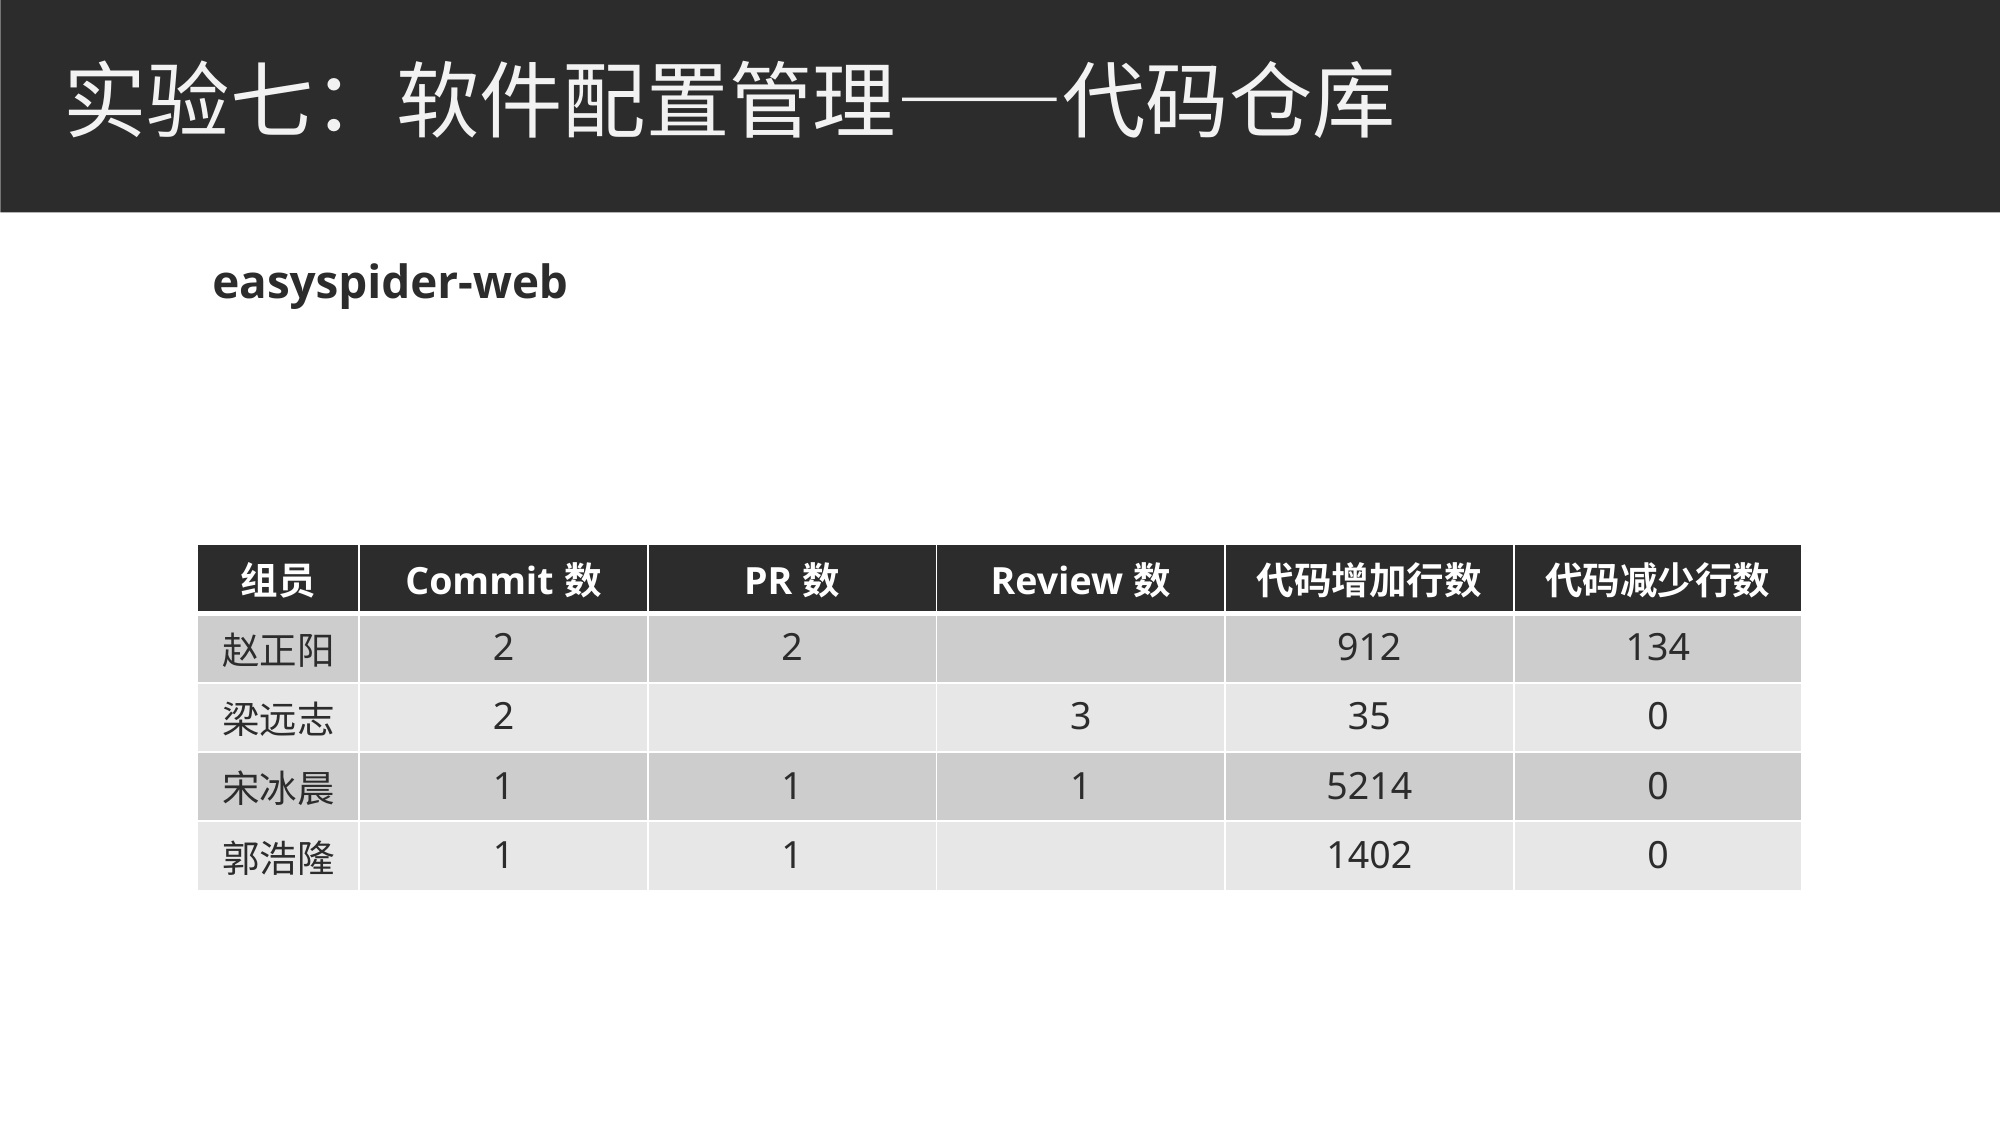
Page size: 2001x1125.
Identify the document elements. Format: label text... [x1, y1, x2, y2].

table_header Review数 [937, 545, 1224, 611]
table_cell 3 [937, 684, 1224, 751]
table_cell 2 [360, 616, 647, 682]
table_cell [649, 684, 936, 751]
table_cell [937, 822, 1224, 890]
table_cell 134 [1515, 616, 1801, 682]
table_cell 5214 [1226, 753, 1513, 820]
table_cell 1402 [1226, 822, 1513, 890]
table_cell 2 [360, 684, 647, 751]
table_cell 0 [1515, 822, 1801, 890]
table_cell 35 [1226, 684, 1513, 751]
table_cell 赵正阳 [198, 616, 358, 682]
table_cell 梁远志 [198, 684, 358, 751]
table_header PR数 [649, 545, 936, 611]
table_cell 1 [360, 753, 647, 820]
table_cell 1 [649, 753, 936, 820]
table_cell 1 [937, 753, 1224, 820]
table_cell 1 [649, 822, 936, 890]
table_cell 2 [649, 616, 936, 682]
table_cell 0 [1515, 684, 1801, 751]
table_header 代码增加行数 [1226, 545, 1513, 611]
table_cell 宋冰晨 [198, 753, 358, 820]
table_header Commit数 [360, 545, 647, 611]
table_cell 1 [360, 822, 647, 890]
table_header 组员 [198, 545, 358, 611]
table_cell [937, 616, 1224, 682]
table_cell 0 [1515, 753, 1801, 820]
list easyspider-web [197, 251, 1803, 387]
title 实验七：软件配置管理——代码仓库 [48, 38, 1654, 174]
table_header 代码减少行数 [1515, 545, 1801, 611]
table_cell 912 [1226, 616, 1513, 682]
table_cell 郭浩隆 [198, 822, 358, 890]
